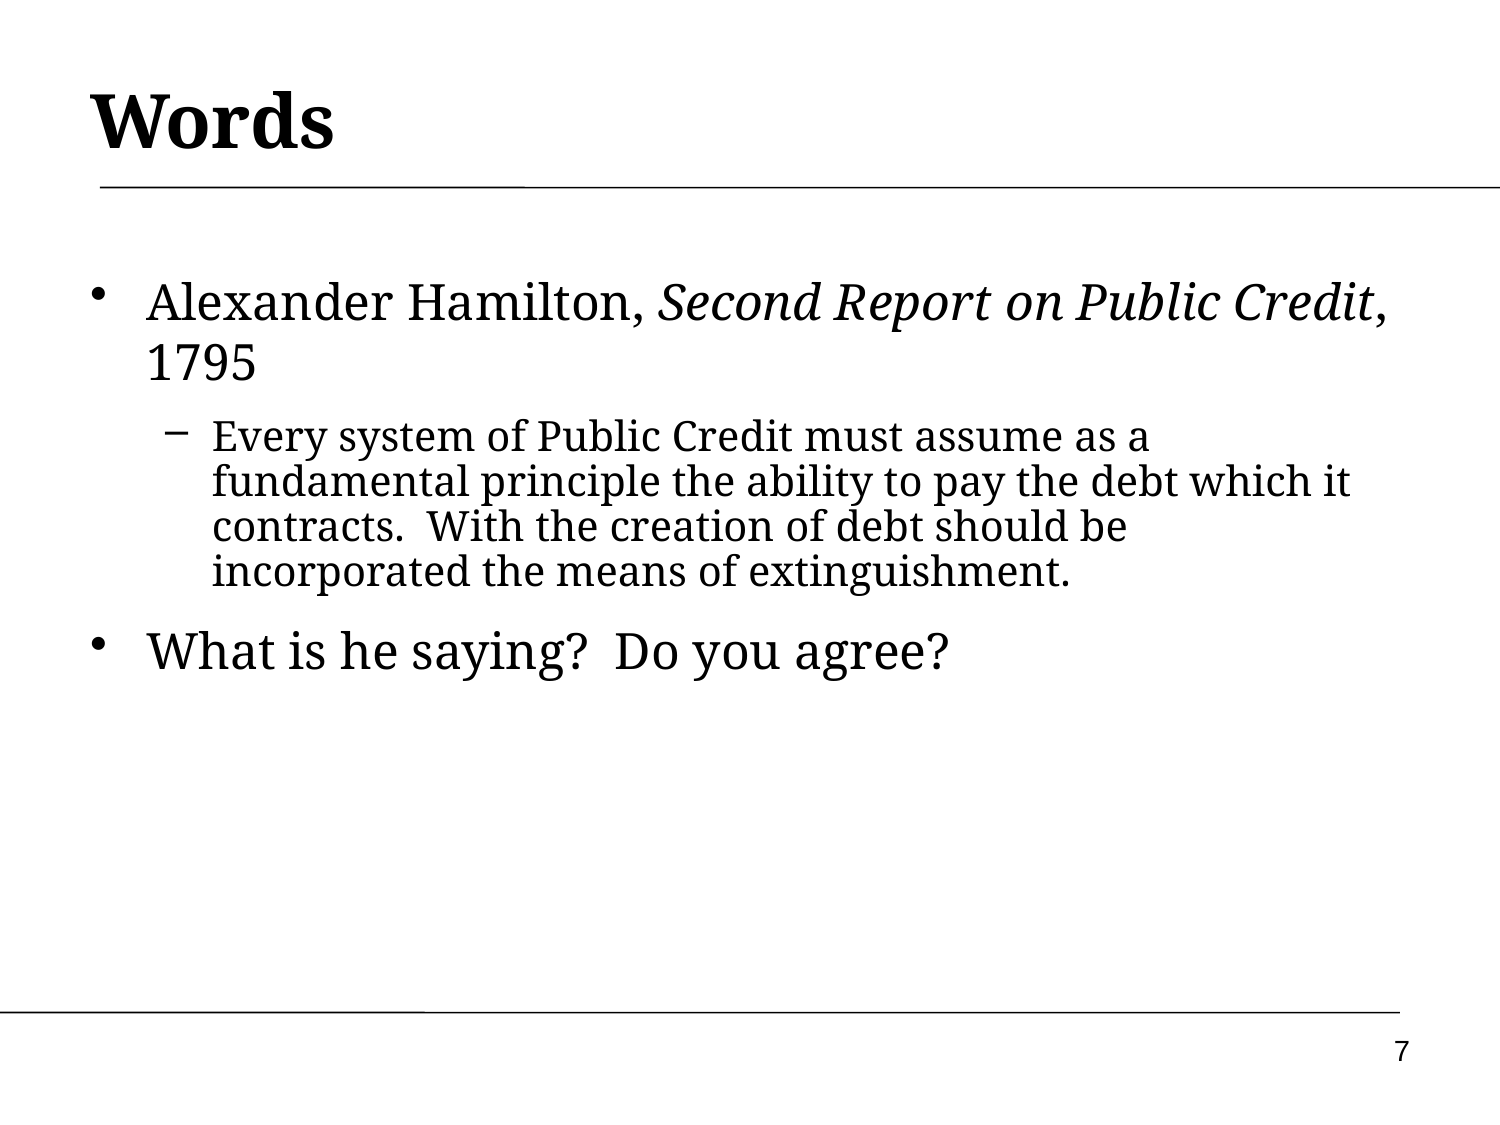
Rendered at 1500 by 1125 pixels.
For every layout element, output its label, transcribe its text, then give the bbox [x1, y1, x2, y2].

slide_number 7 [1074, 1024, 1426, 1103]
list Alexander Hamilton, Second Report on Public Credit, 1795 Every system of Public Credit must assume as a fundamental principle the ability to pay the debt which it contracts. With the creation of debt should be incorporated the means of extinguishment. What is he saying? Do you agree? [74, 262, 1413, 1006]
title Words [74, 49, 1426, 188]
